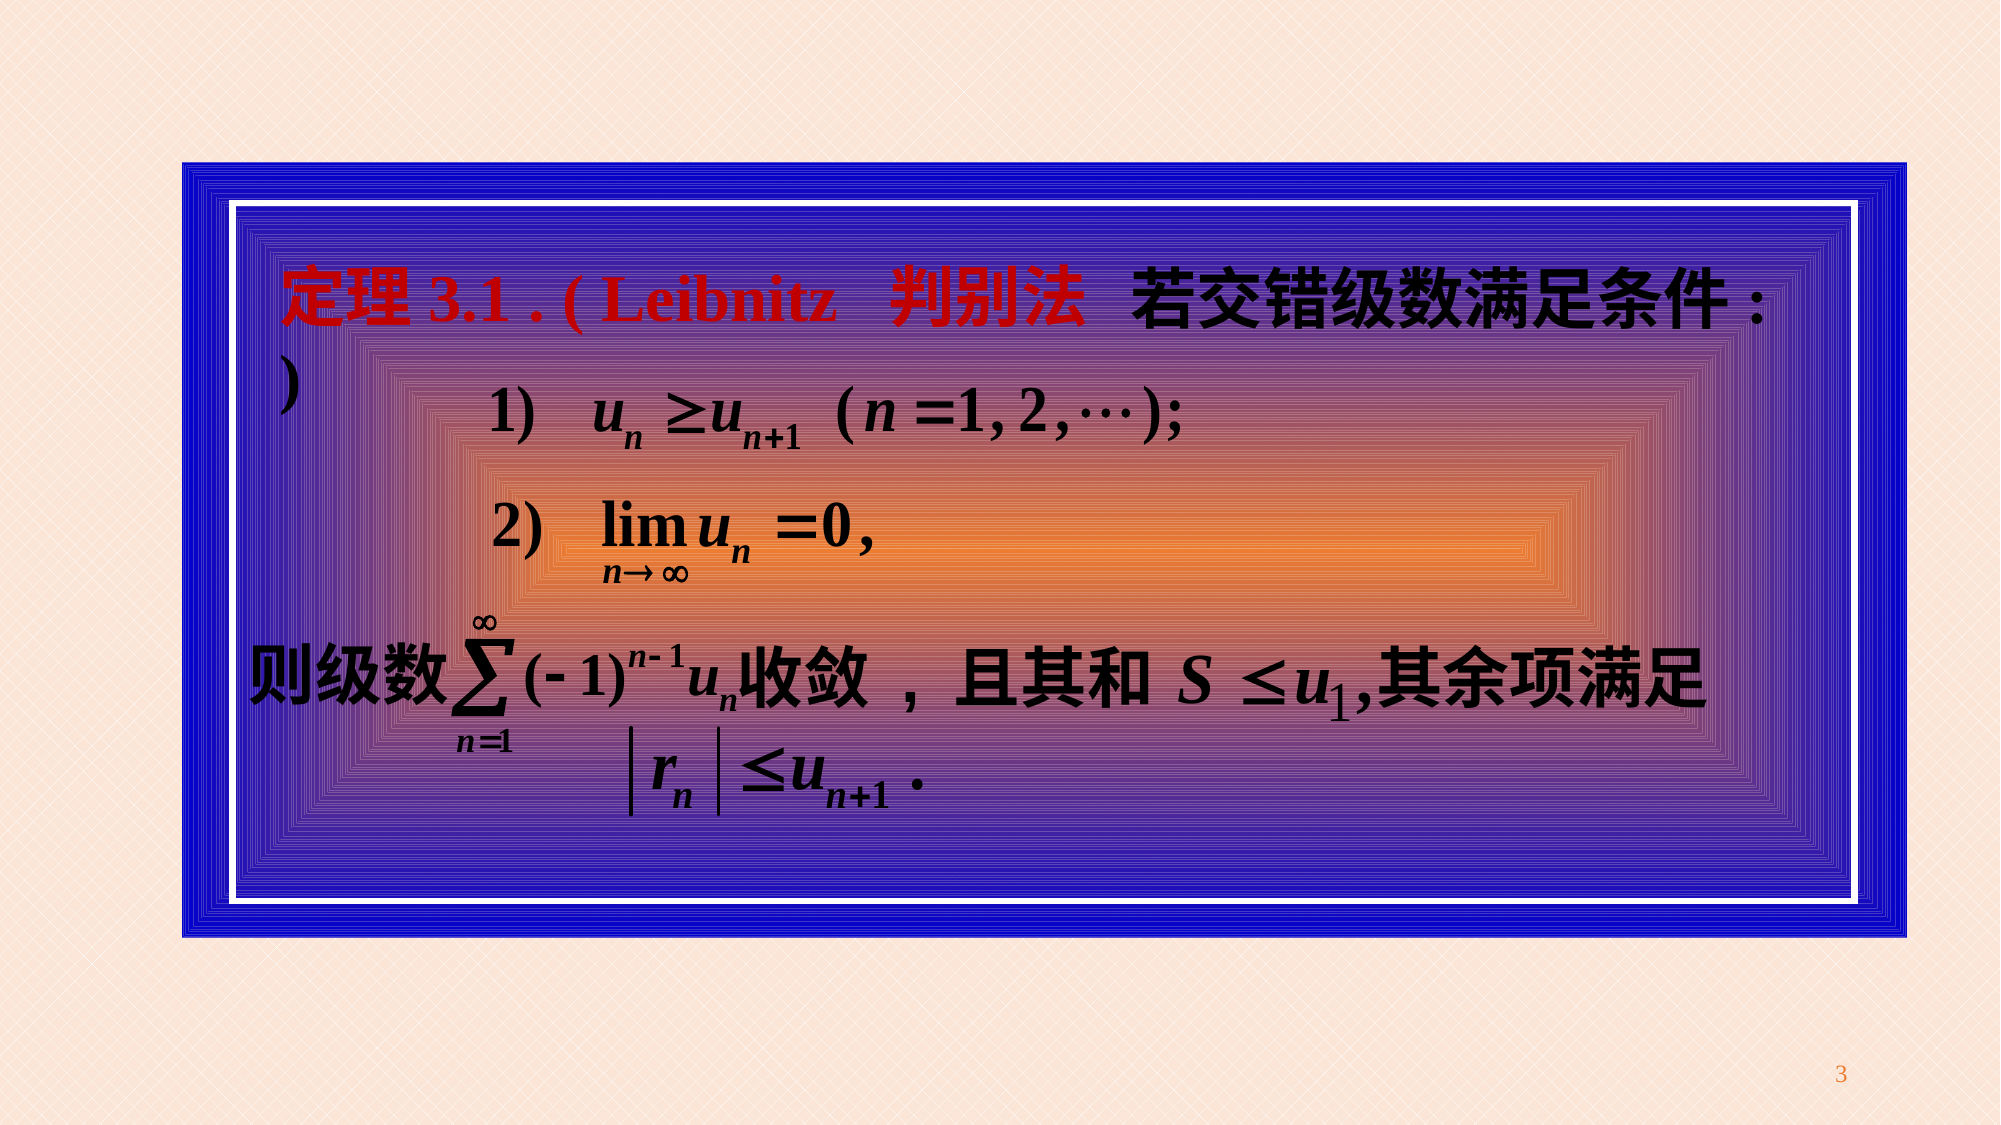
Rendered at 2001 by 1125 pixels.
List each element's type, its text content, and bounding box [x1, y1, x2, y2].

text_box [443, 593, 750, 766]
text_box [481, 366, 1196, 465]
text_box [618, 713, 937, 831]
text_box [182, 162, 1907, 938]
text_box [1170, 641, 1376, 725]
slide_number 3 [1412, 1042, 1863, 1103]
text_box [481, 480, 887, 601]
